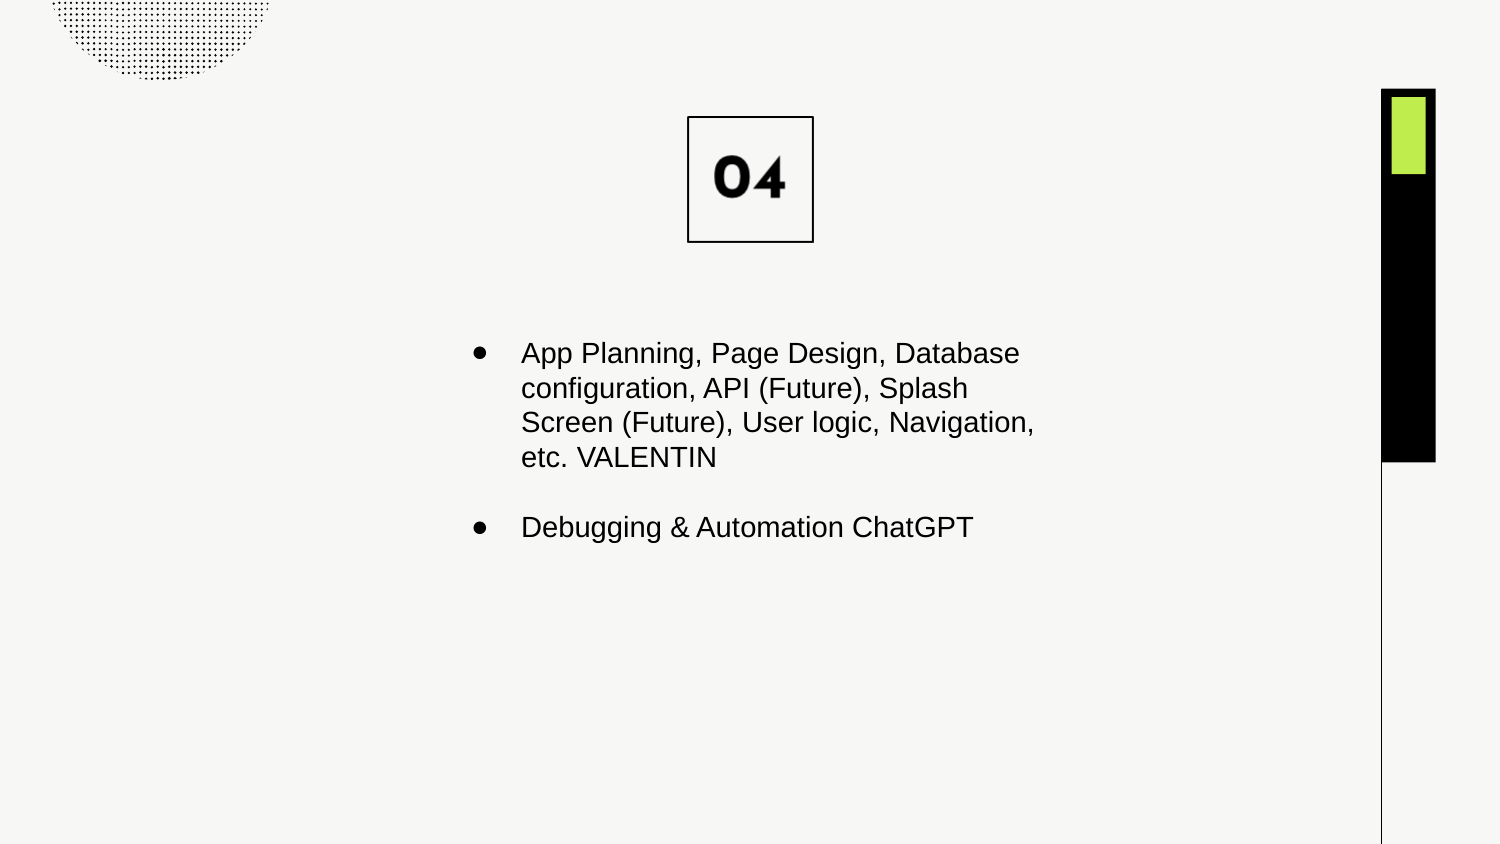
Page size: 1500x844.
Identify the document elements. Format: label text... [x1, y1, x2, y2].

list App Planning, Page Design, Database configuration, API (Future), Splash Screen (Future), User logic, Navigation, etc. VALENTIN Debugging & Automation ChatGPT [430, 318, 1069, 623]
picture [673, 116, 827, 256]
